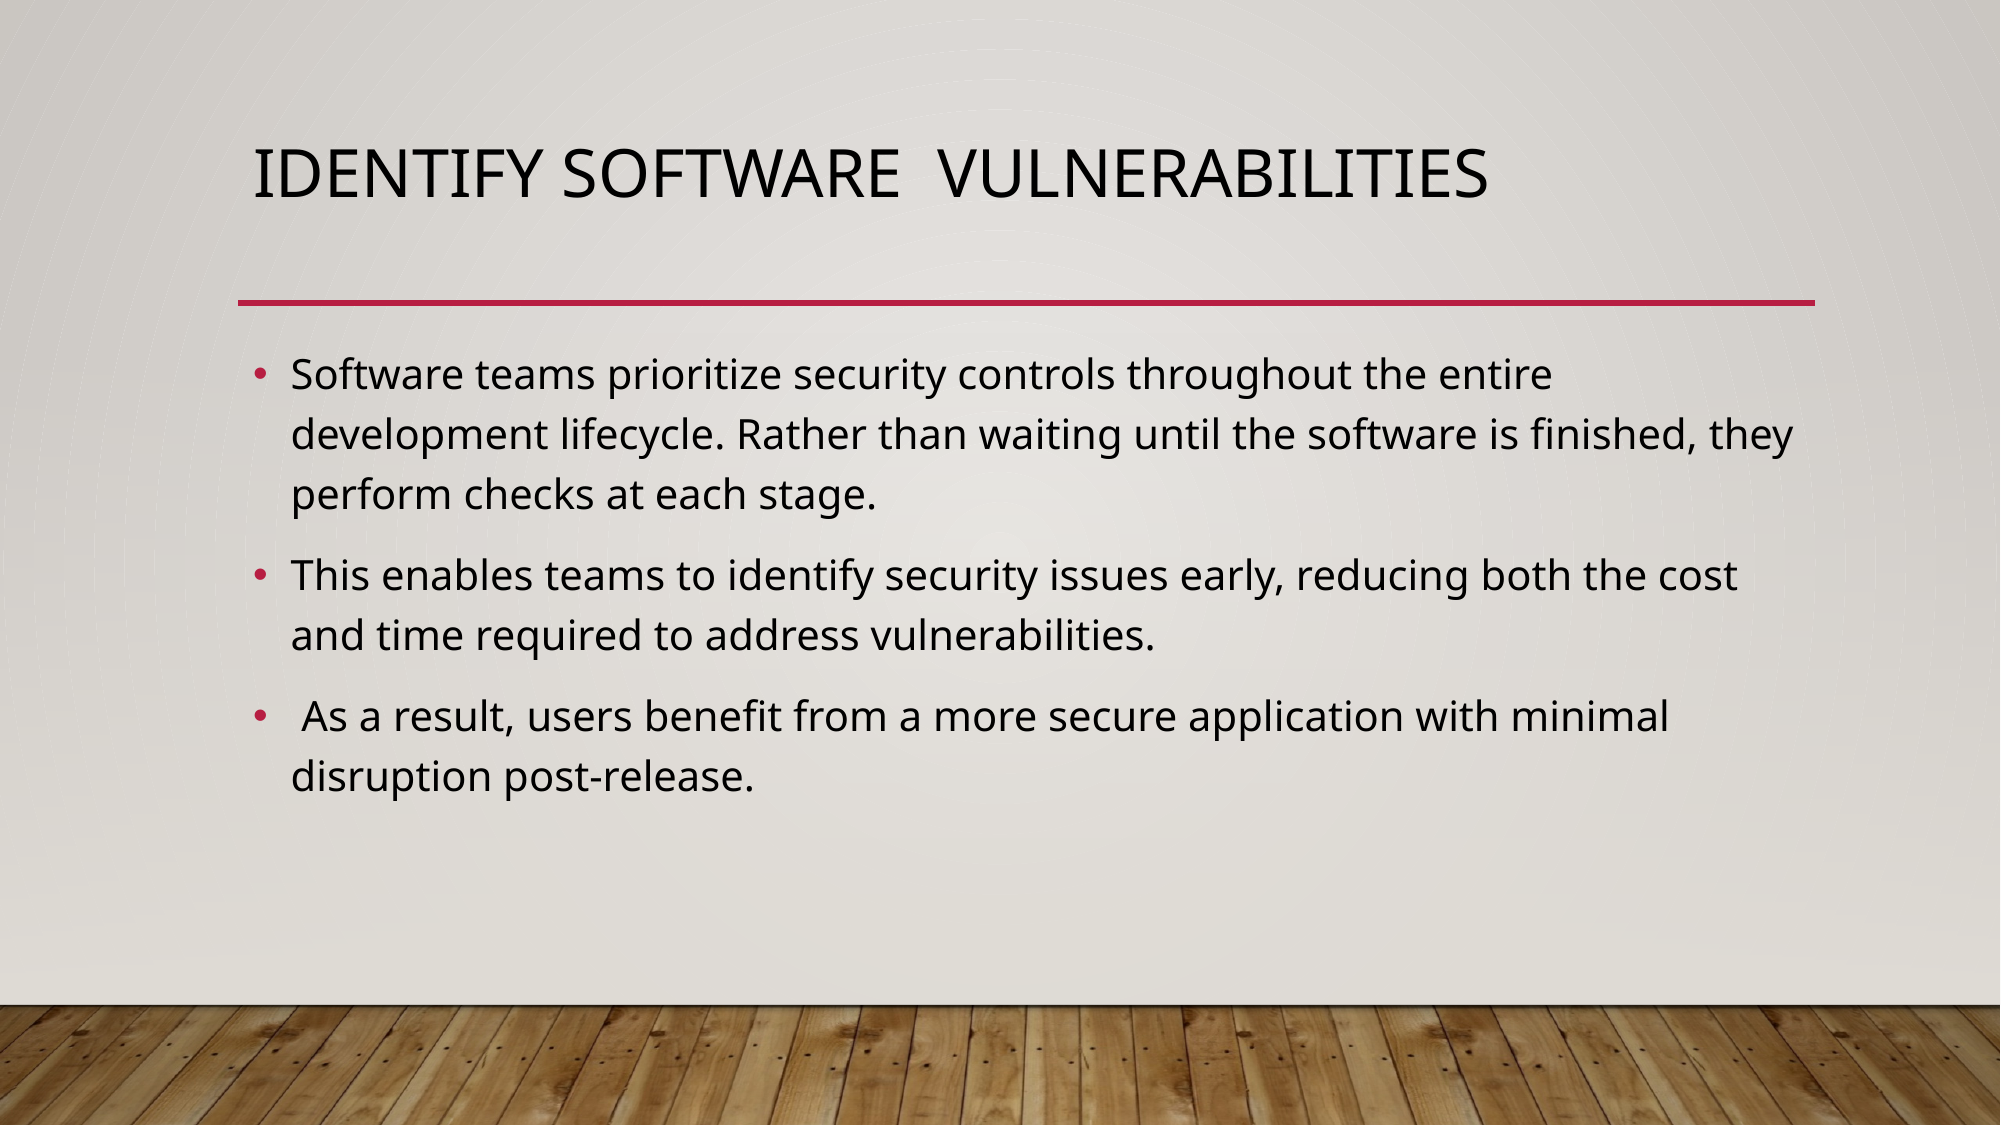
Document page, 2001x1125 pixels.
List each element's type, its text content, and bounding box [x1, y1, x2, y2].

title Identify software vulnerabilities [238, 131, 1814, 305]
list Software teams prioritize security controls throughout the entire development lifecycle. Rather than waiting until the software is finished, they perform checks at each stage. This enables teams to identify security issues early, reducing both the cost and time required to address vulnerabilities. As a result, users benefit from a more secure application with minimal disruption post-release. [238, 330, 1814, 897]
picture [0, 1005, 2000, 1125]
